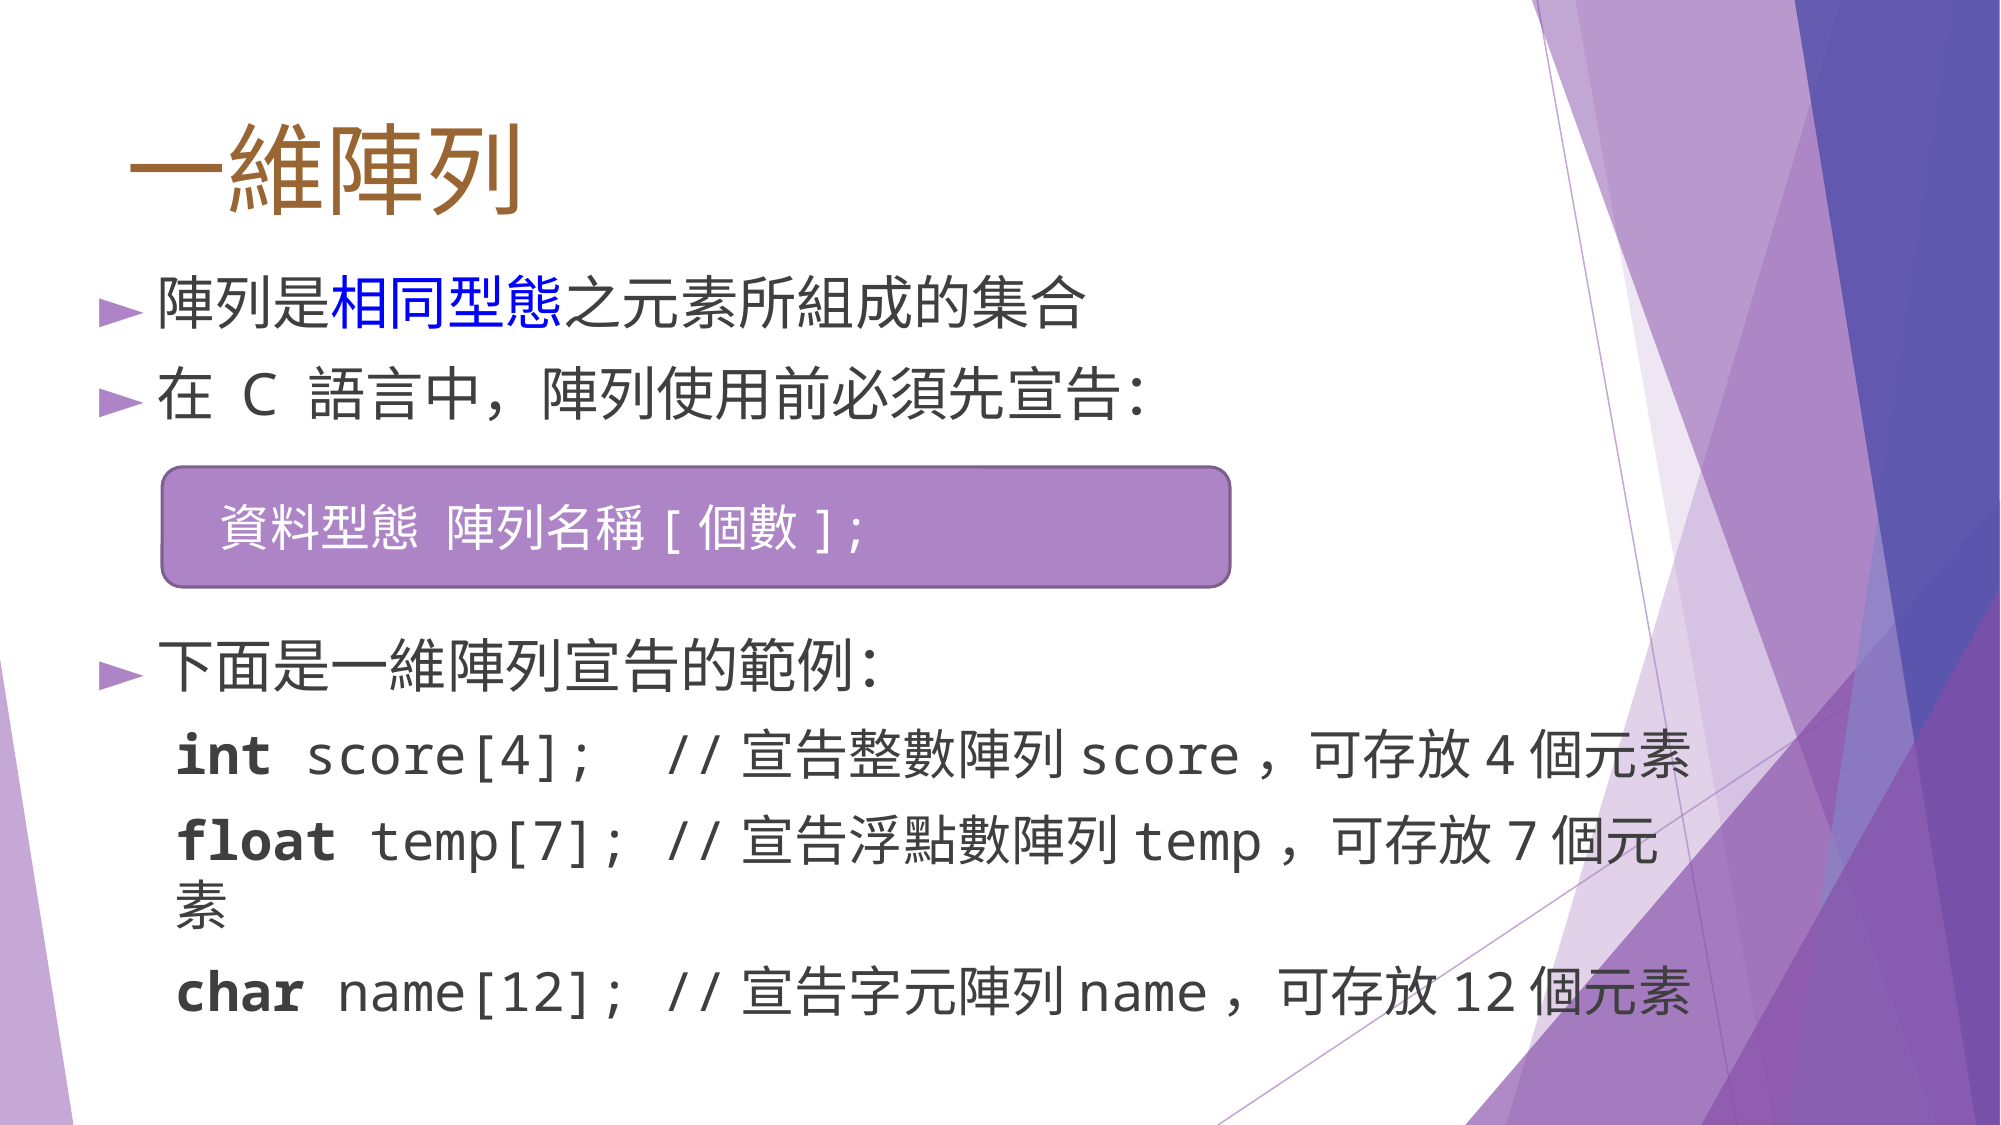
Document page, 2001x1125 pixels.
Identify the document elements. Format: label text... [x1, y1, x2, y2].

title 一維陣列 [111, 99, 1612, 225]
list 陣列是相同型態之元素所組成的集合 在 C 語言中，陣列使用前必須先宣告： 下⾯是一維陣列宣告的範例： int score[4]; //宣告整數陣列score，可存放4個元素 float temp[7]; //宣告浮點數陣列temp，可存放7個元素 char name[12]; //宣告字元陣列name，可存放12個元素 [84, 259, 1723, 1125]
text_box 資料型態 陣列名稱[個數]; [162, 466, 1230, 587]
